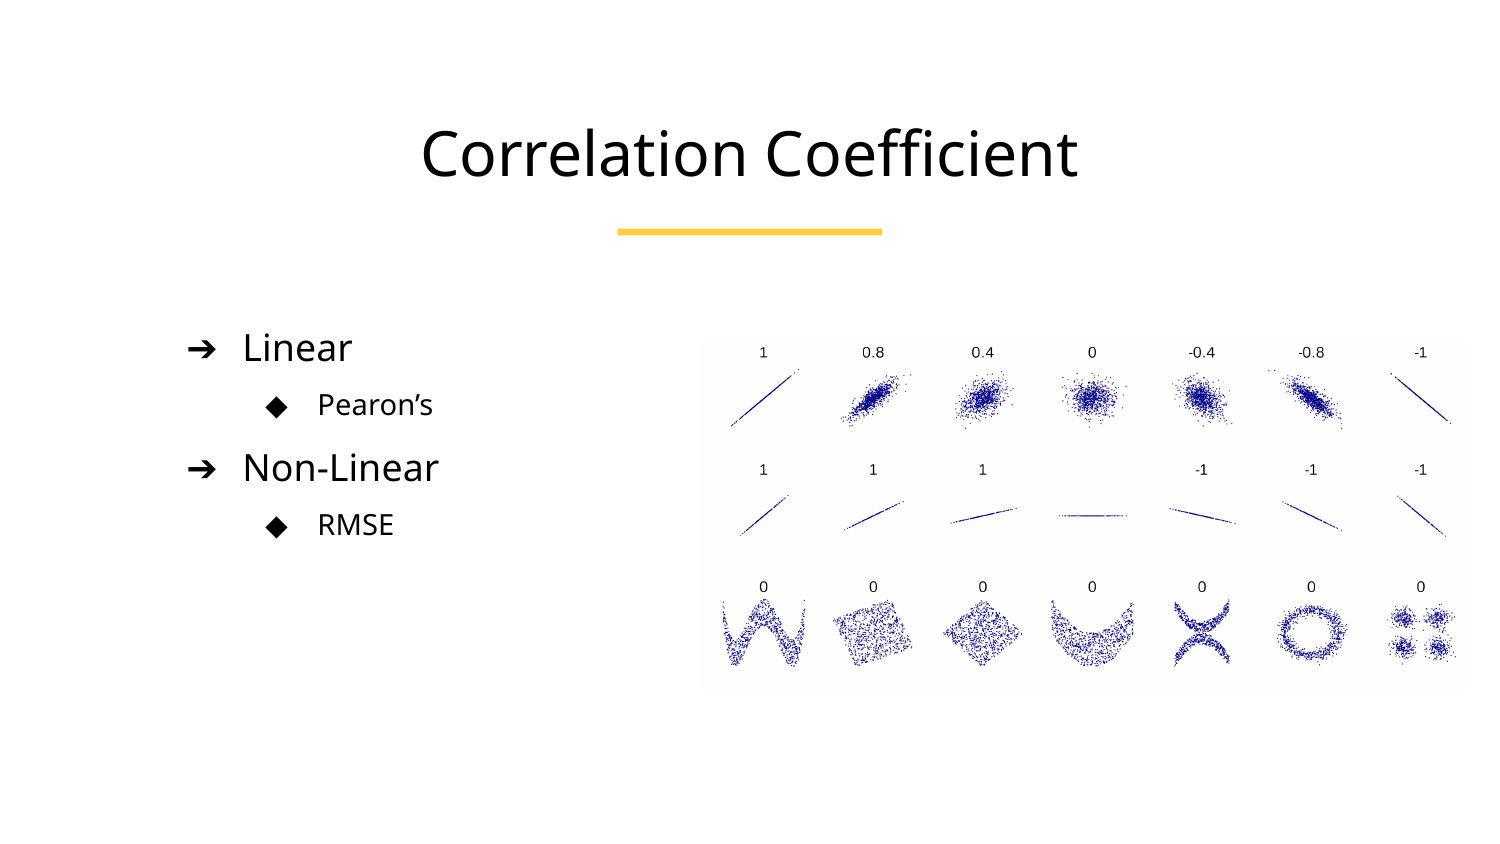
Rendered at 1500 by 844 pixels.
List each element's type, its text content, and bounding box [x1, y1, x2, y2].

text_box [617, 228, 883, 236]
text_box Linear Pearon’s Non-Linear RMSE [152, 286, 670, 786]
text_box Correlation Coefficient [0, 99, 1500, 198]
picture [698, 339, 1466, 691]
